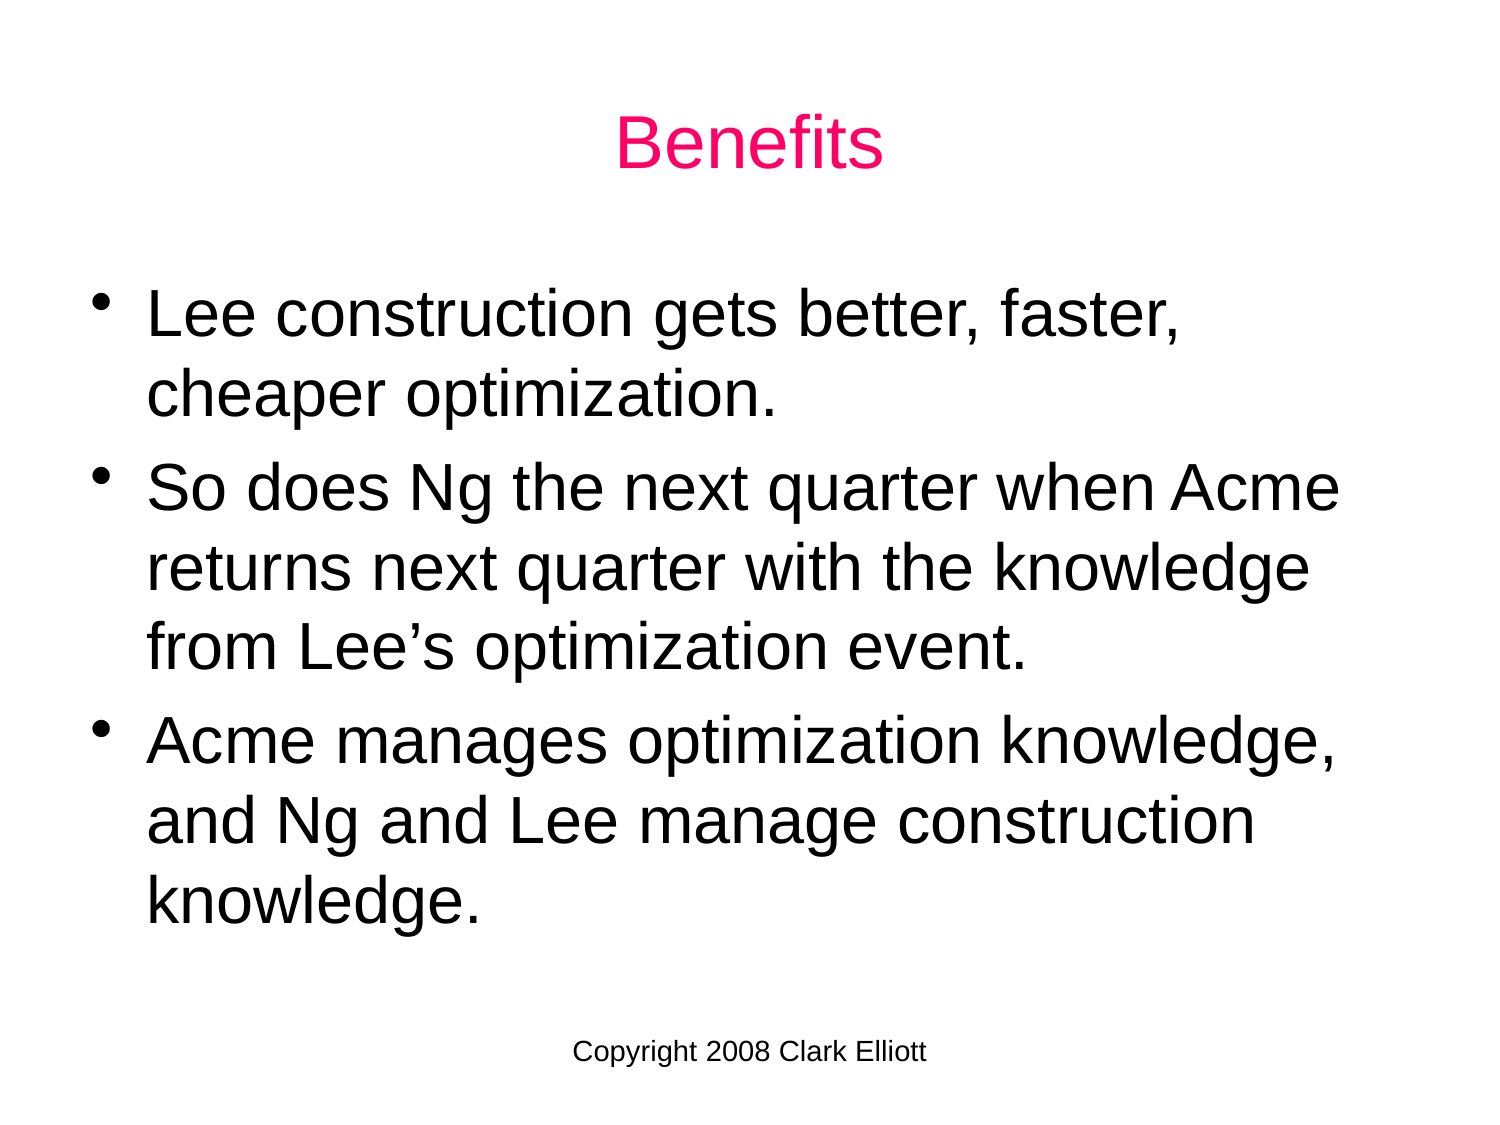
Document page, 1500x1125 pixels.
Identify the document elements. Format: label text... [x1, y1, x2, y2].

footer Copyright 2008 Clark Elliott [512, 1024, 988, 1103]
title Benefits [75, 45, 1425, 233]
list Lee construction gets better, faster, cheaper optimization. So does Ng the next quarter when Acme returns next quarter with the knowledge from Lee’s optimization event. Acme manages optimization knowledge, and Ng and Lee manage construction knowledge. [75, 262, 1425, 1005]
